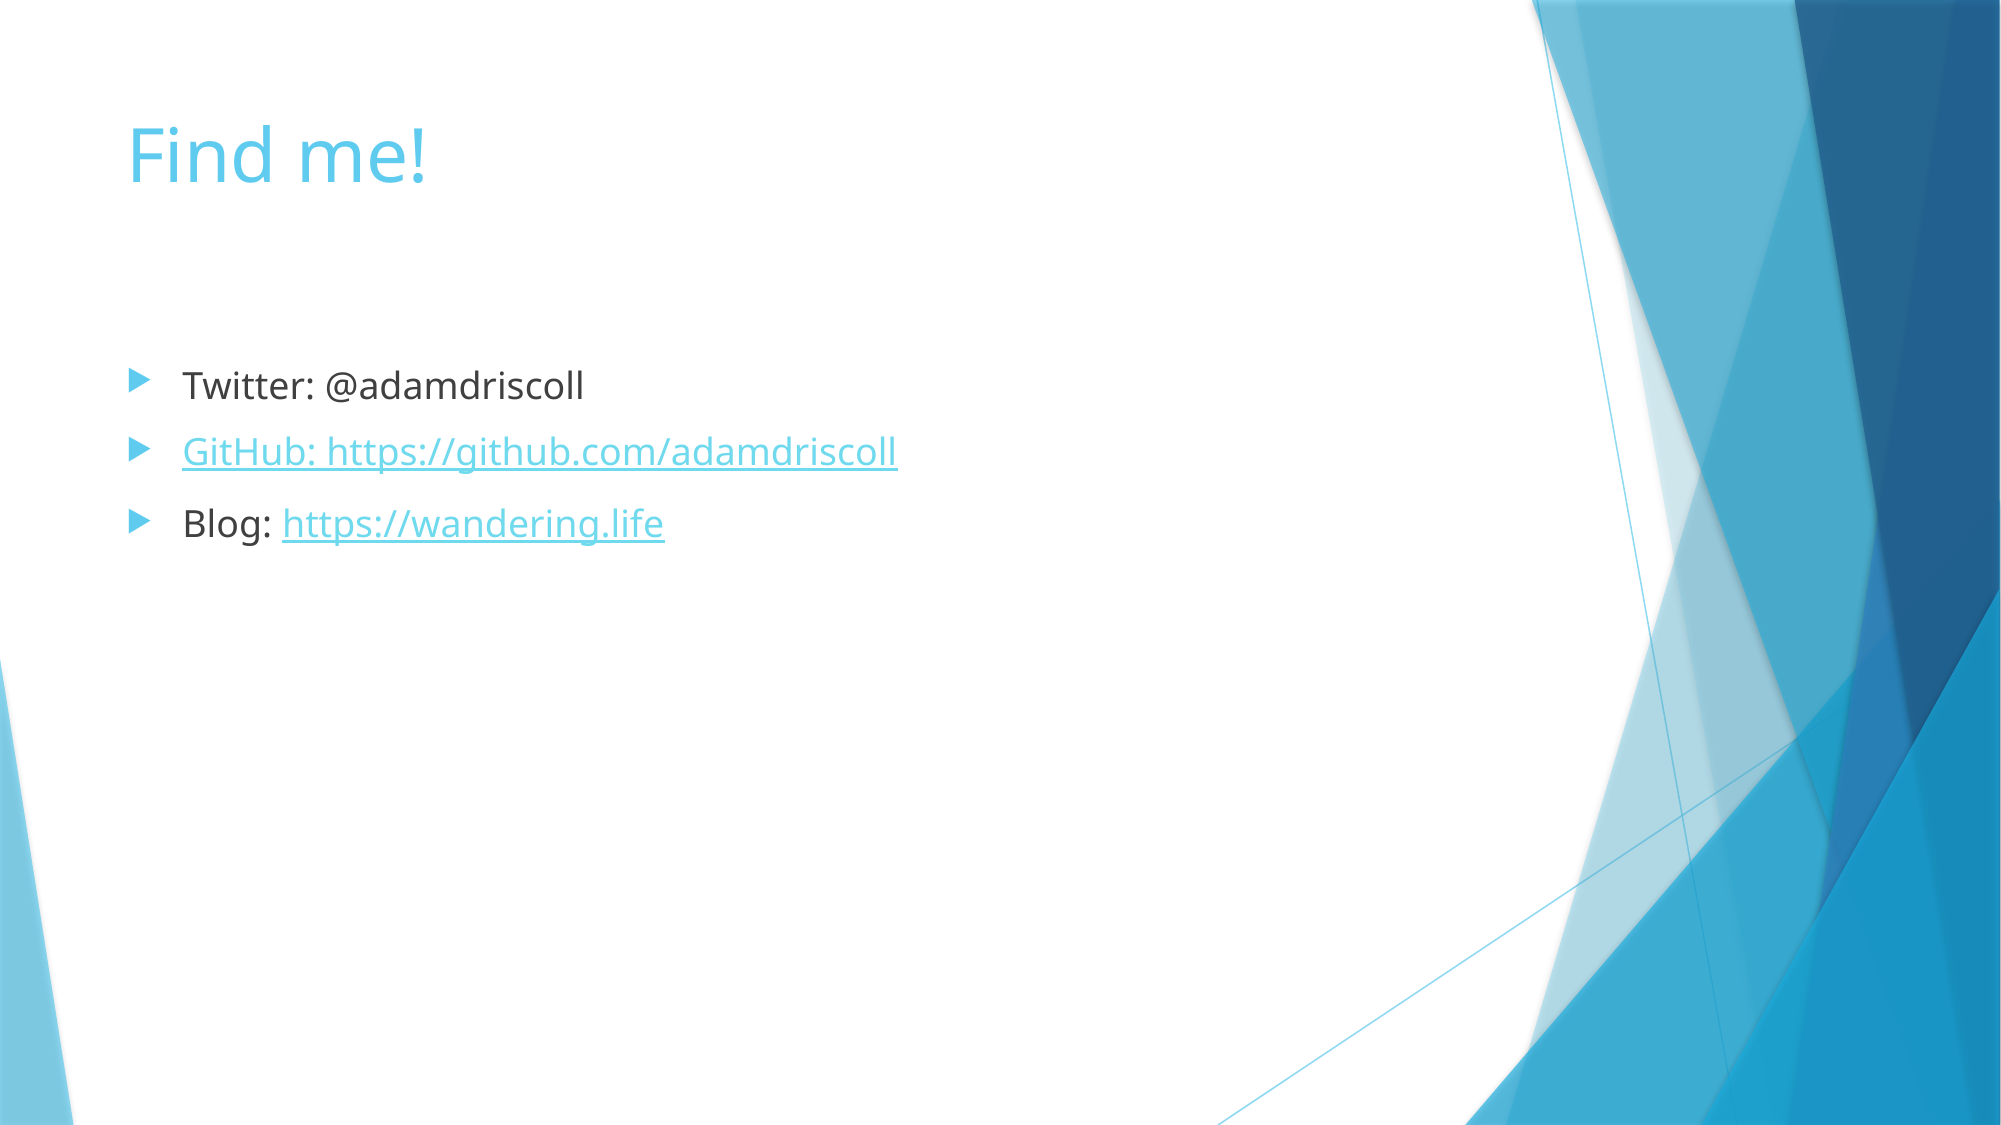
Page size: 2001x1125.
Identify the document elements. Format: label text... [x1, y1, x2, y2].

title Find me! [111, 99, 1522, 317]
list Twitter: @adamdriscoll GitHub: https://github.com/adamdriscoll Blog: https://wandering.life [111, 354, 1522, 992]
